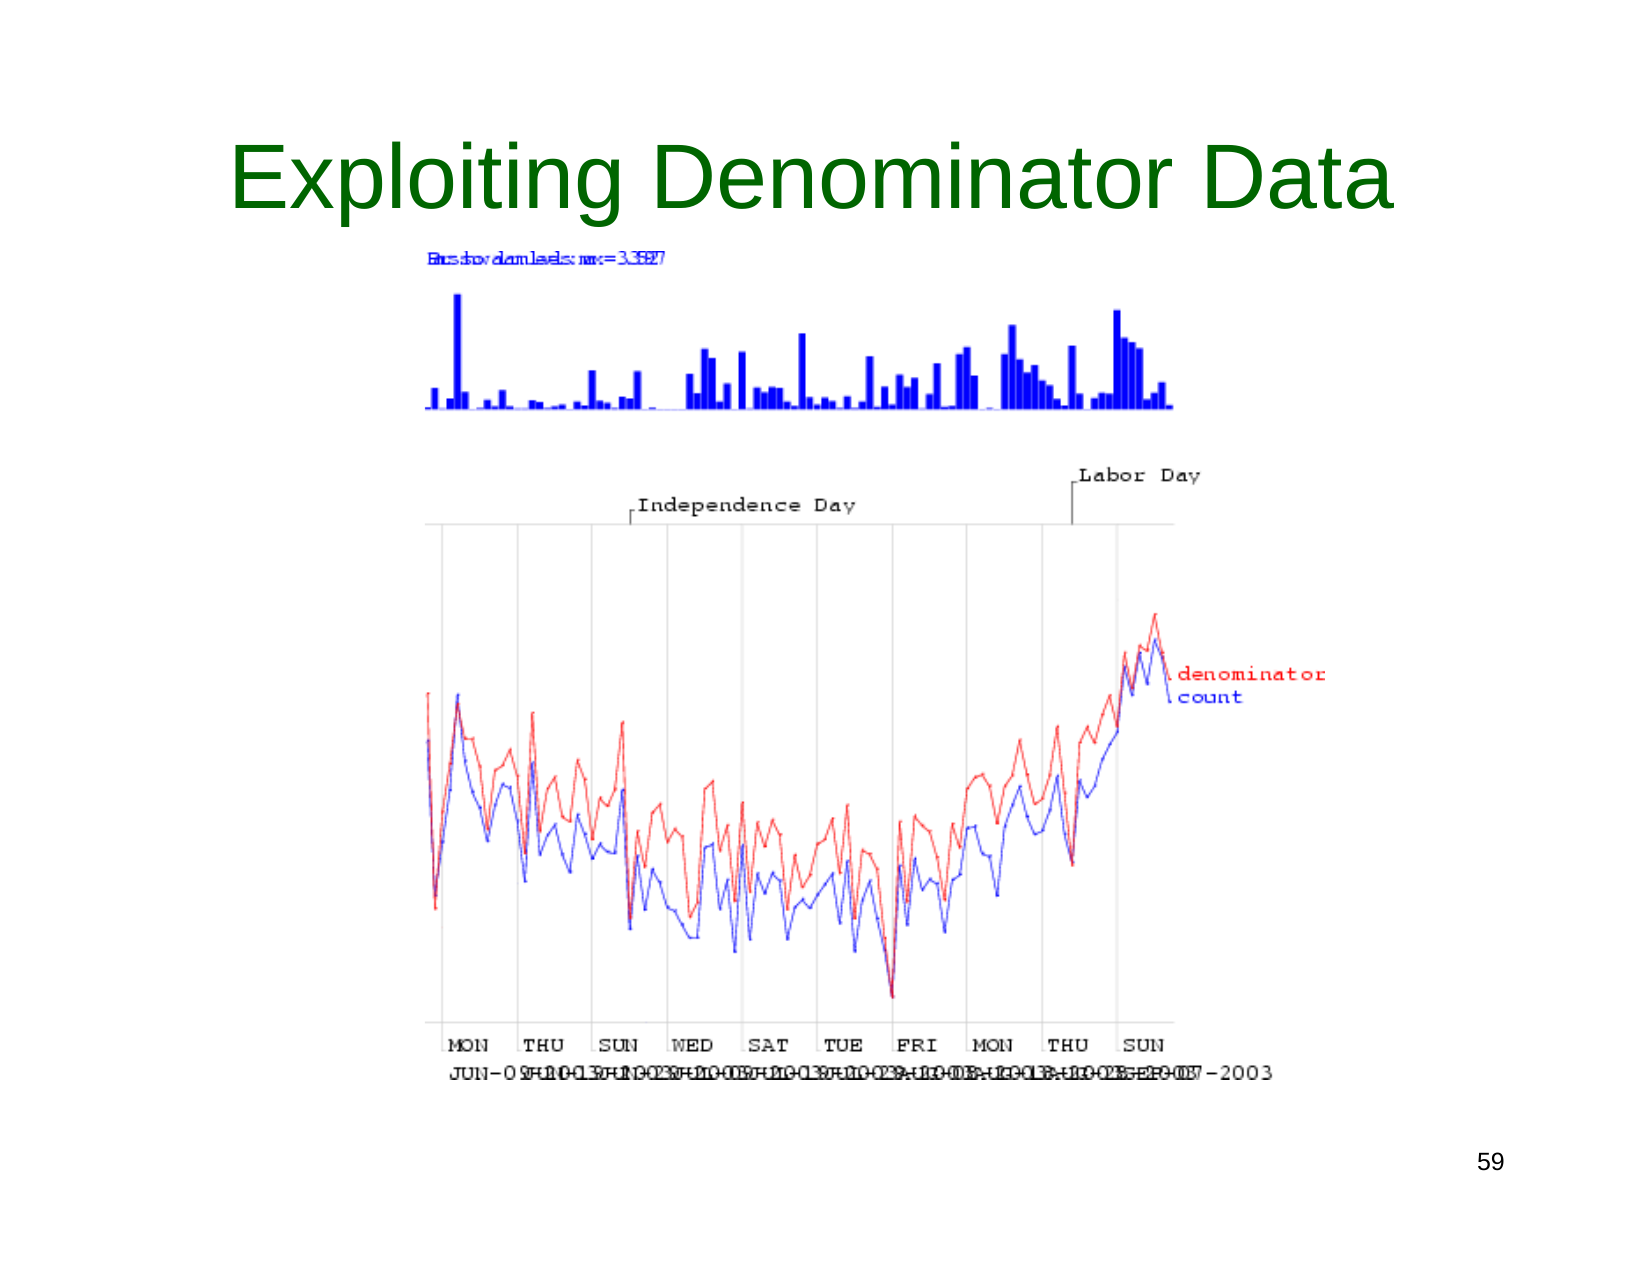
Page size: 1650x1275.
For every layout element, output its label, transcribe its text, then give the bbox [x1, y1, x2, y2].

slide_number 62 [1472, 1146, 1510, 1275]
title Exploiting Denominator Data [226, 115, 1399, 331]
text_box [424, 251, 1325, 1080]
